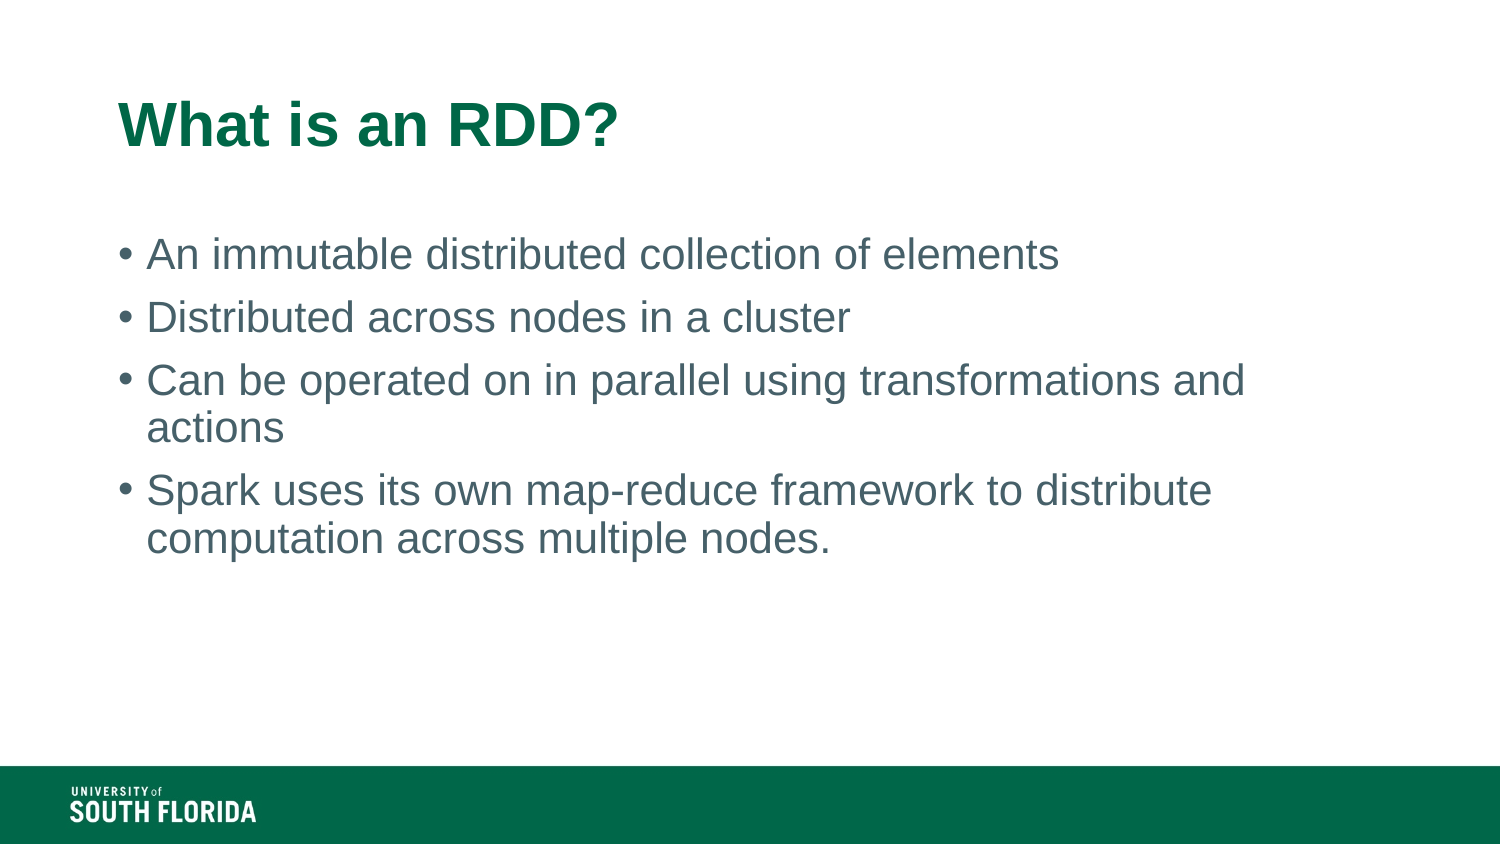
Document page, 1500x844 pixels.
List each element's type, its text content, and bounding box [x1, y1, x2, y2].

picture [0, 0, 1500, 844]
list An immutable distributed collection of elements Distributed across nodes in a cluster Can be operated on in parallel using transformations and actions Spark uses its own map-reduce framework to distribute computation across multiple nodes. [103, 224, 1397, 760]
title What is an RDD? [103, 44, 1397, 208]
